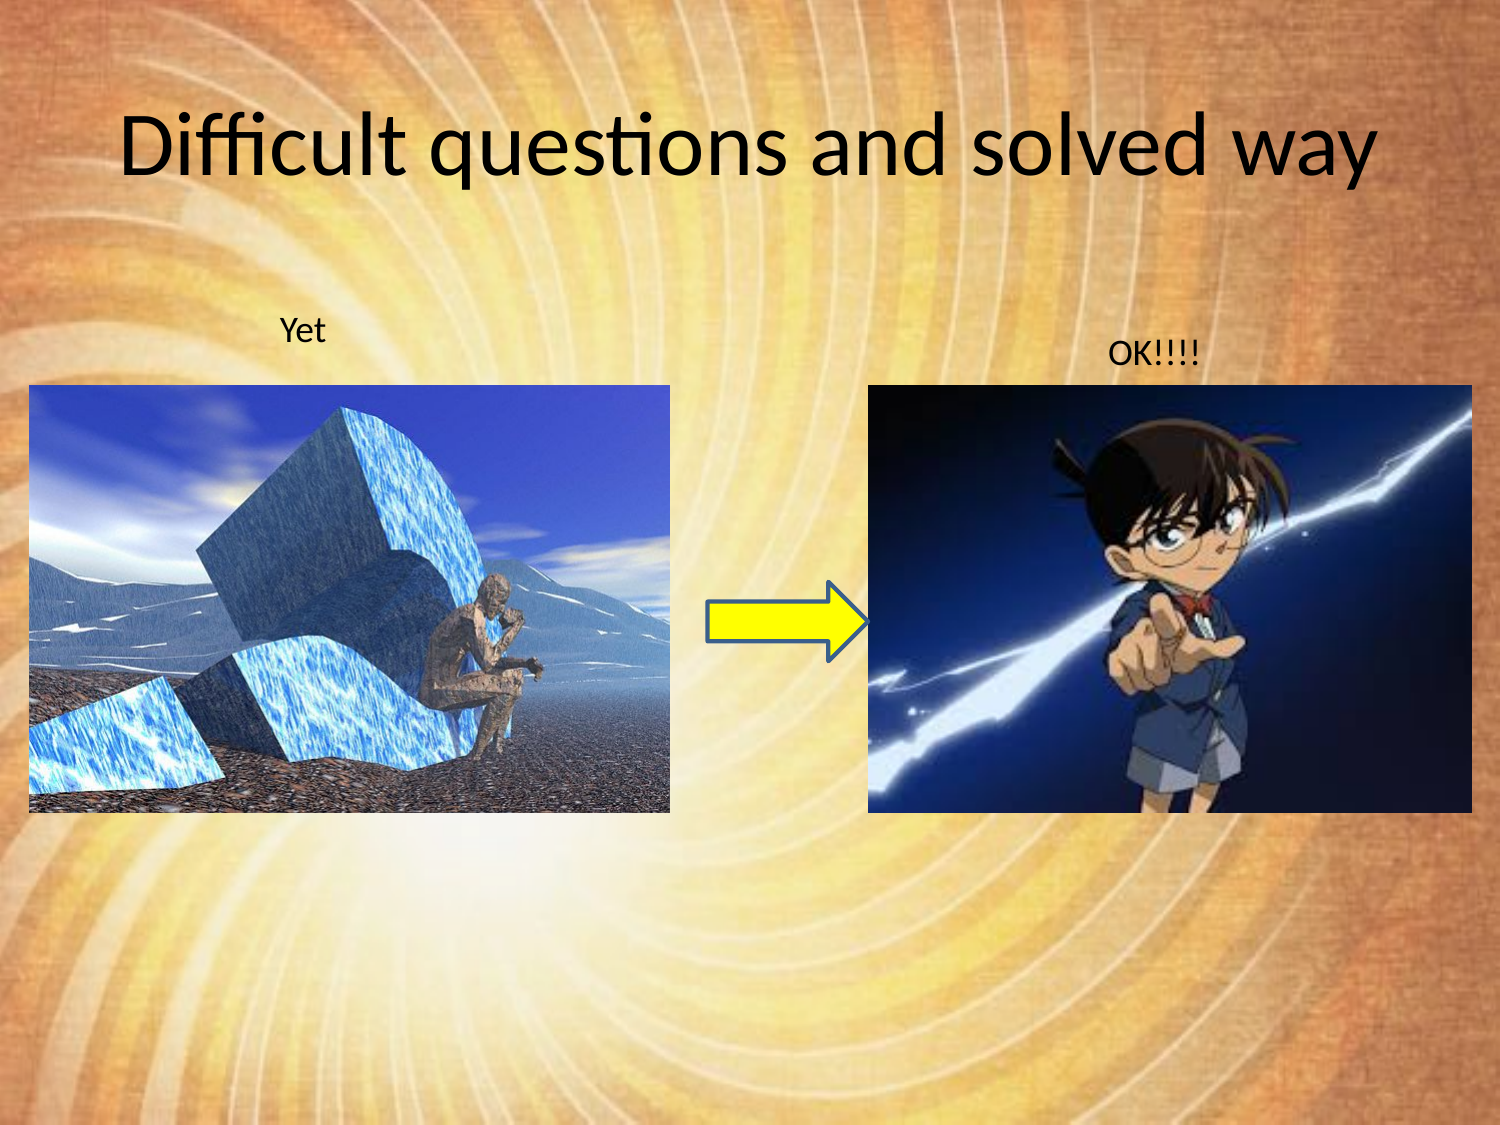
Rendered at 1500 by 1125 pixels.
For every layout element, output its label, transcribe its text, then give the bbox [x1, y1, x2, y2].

picture [867, 385, 1472, 813]
text_box [705, 579, 862, 664]
picture [29, 385, 670, 813]
text_box Yet [265, 297, 342, 358]
title Difficult questions and solved way [75, 45, 1425, 233]
text_box OK!!!! [1093, 321, 1217, 381]
